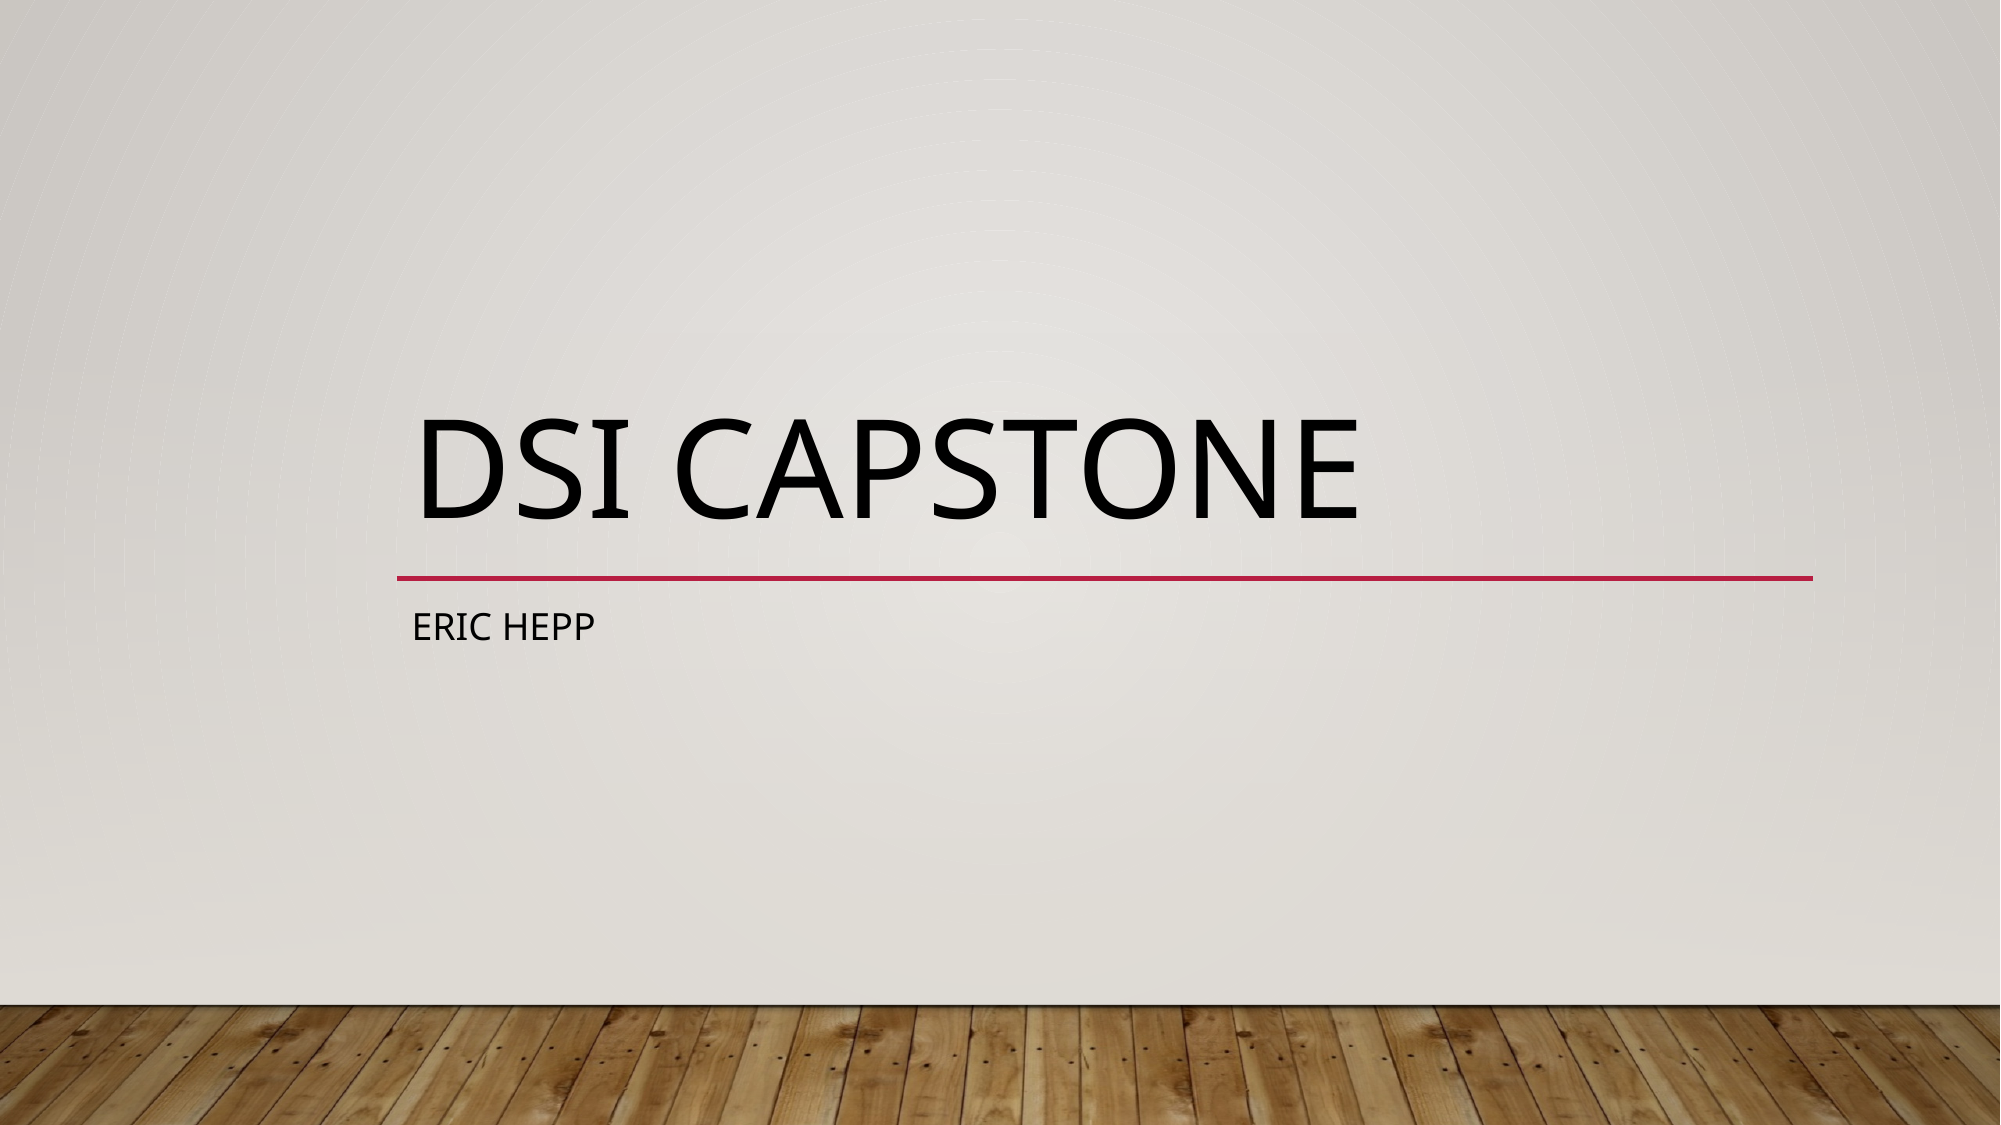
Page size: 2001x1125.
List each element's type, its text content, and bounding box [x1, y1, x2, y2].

subtitle Eric Hepp [396, 579, 1814, 740]
picture [0, 1005, 2000, 1125]
title DSI Capstone [396, 131, 1814, 549]
